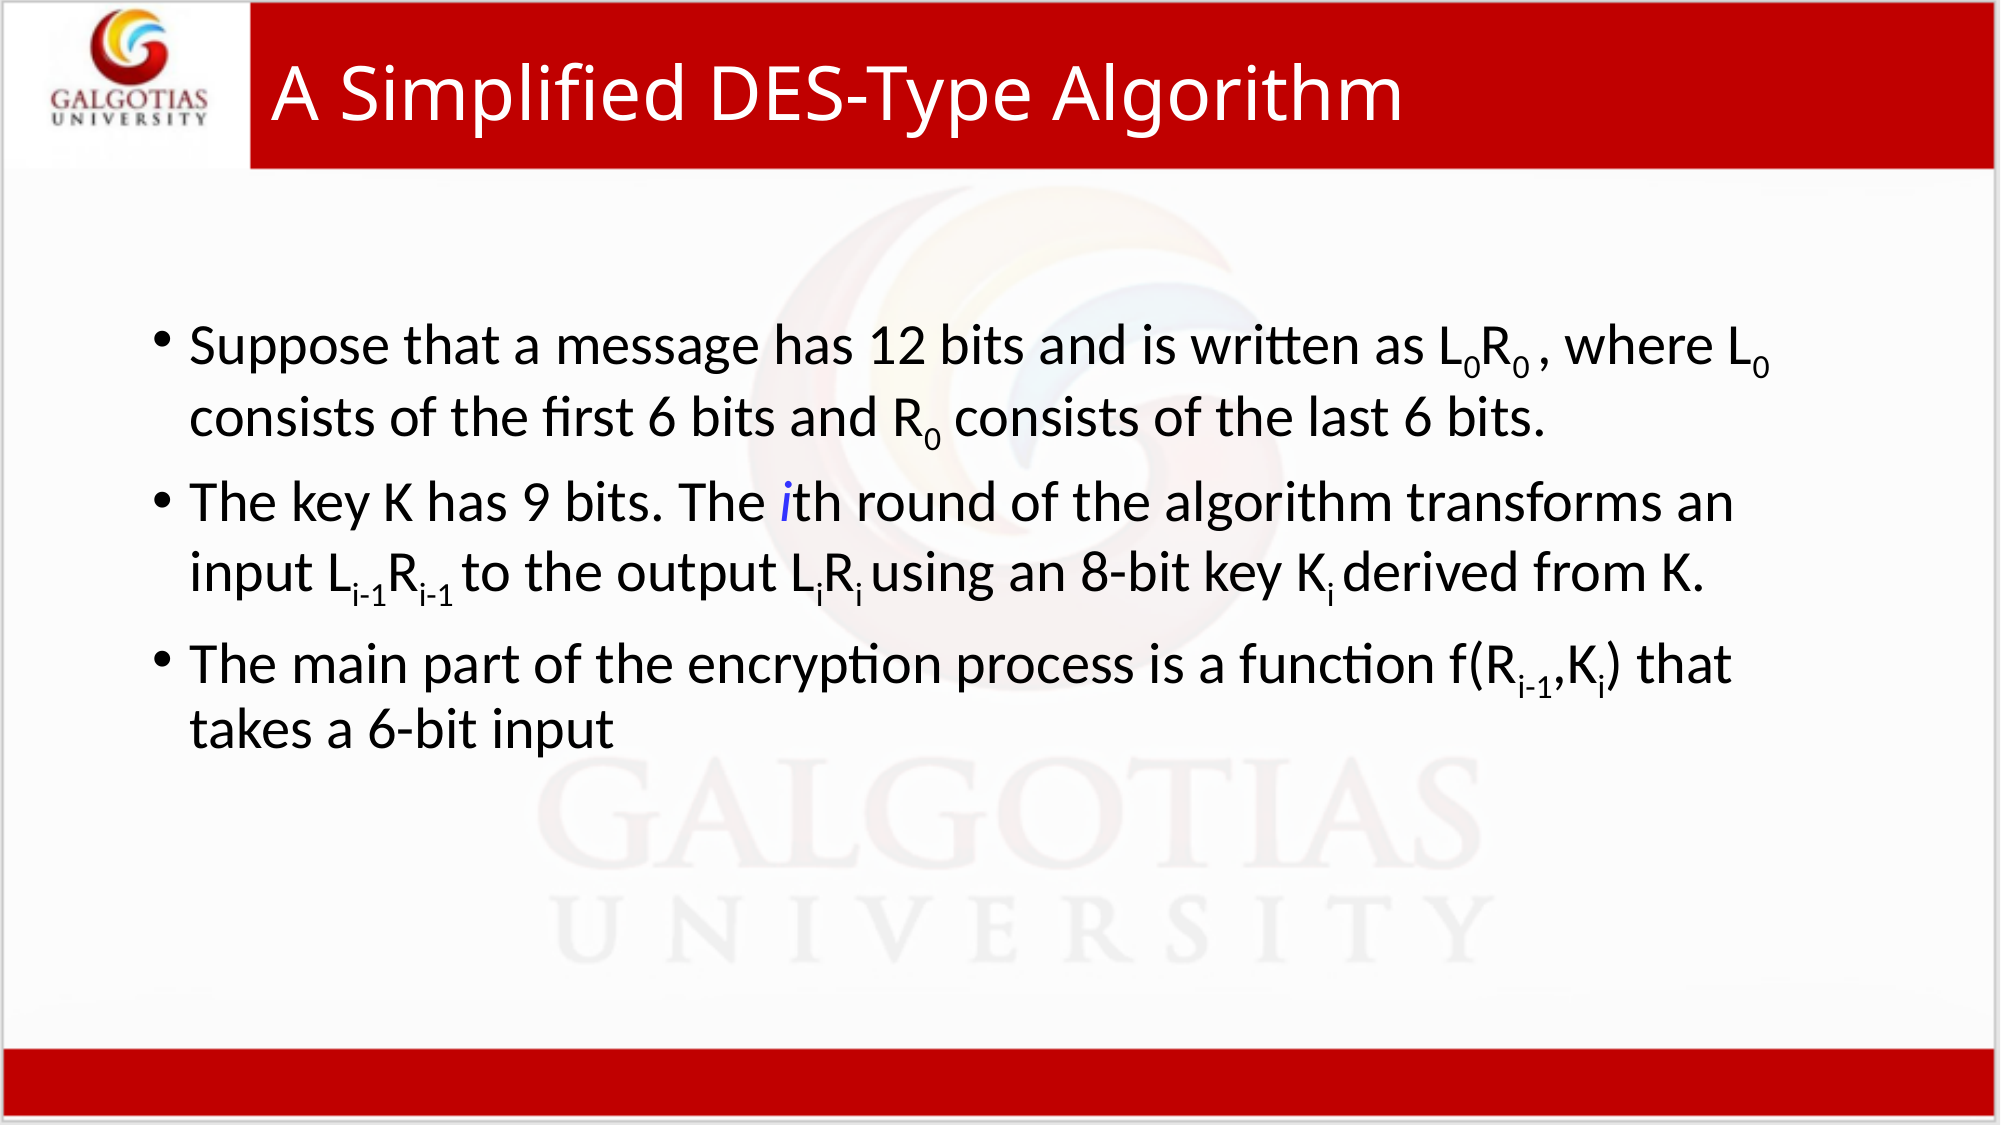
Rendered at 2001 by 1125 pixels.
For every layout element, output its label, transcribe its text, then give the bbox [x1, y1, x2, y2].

title A Simplified DES-Type Algorithm [256, 48, 1659, 145]
picture [0, 0, 2001, 1125]
list Suppose that a message has 12 bits and is written as L0R0 , where L0 consists of the first 6 bits and R0 consists of the last 6 bits. The key K has 9 bits. The ith round of the algorithm transforms an input Li-1Ri-1 to the output LiRi using an 8-bit key Ki derived from K. The main part of the encryption process is a function f(Ri-1,Ki) that takes a 6-bit input [137, 299, 1863, 1014]
